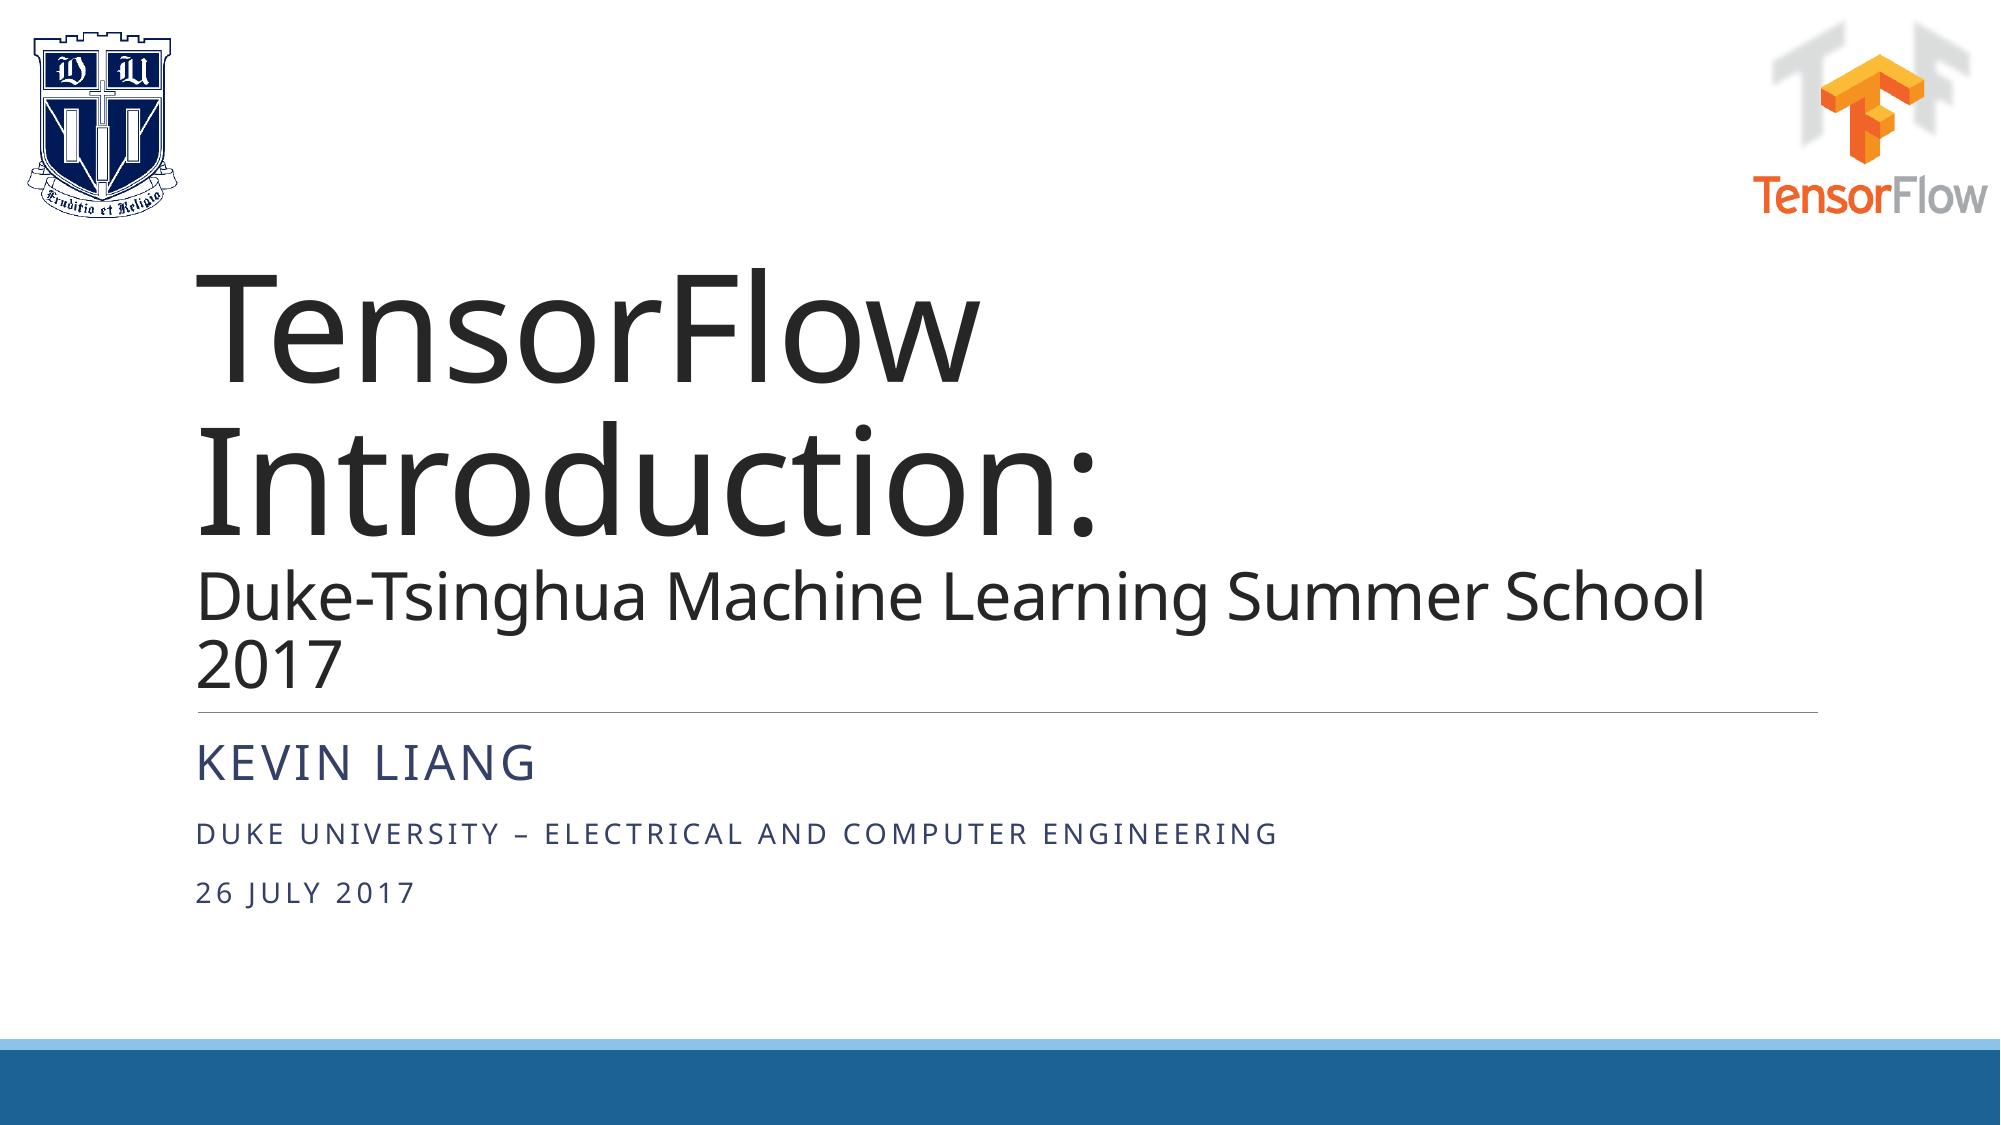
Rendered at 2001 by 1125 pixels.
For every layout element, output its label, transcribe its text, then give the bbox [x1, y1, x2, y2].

picture [1745, 11, 1994, 223]
picture [22, 23, 181, 226]
title TensorFlow Introduction: Duke-Tsinghua Machine Learning Summer School 2017 [180, 124, 1830, 710]
subtitle Kevin Liang Duke University – Electrical and Computer Engineering 26 July 2017 [180, 730, 1831, 919]
